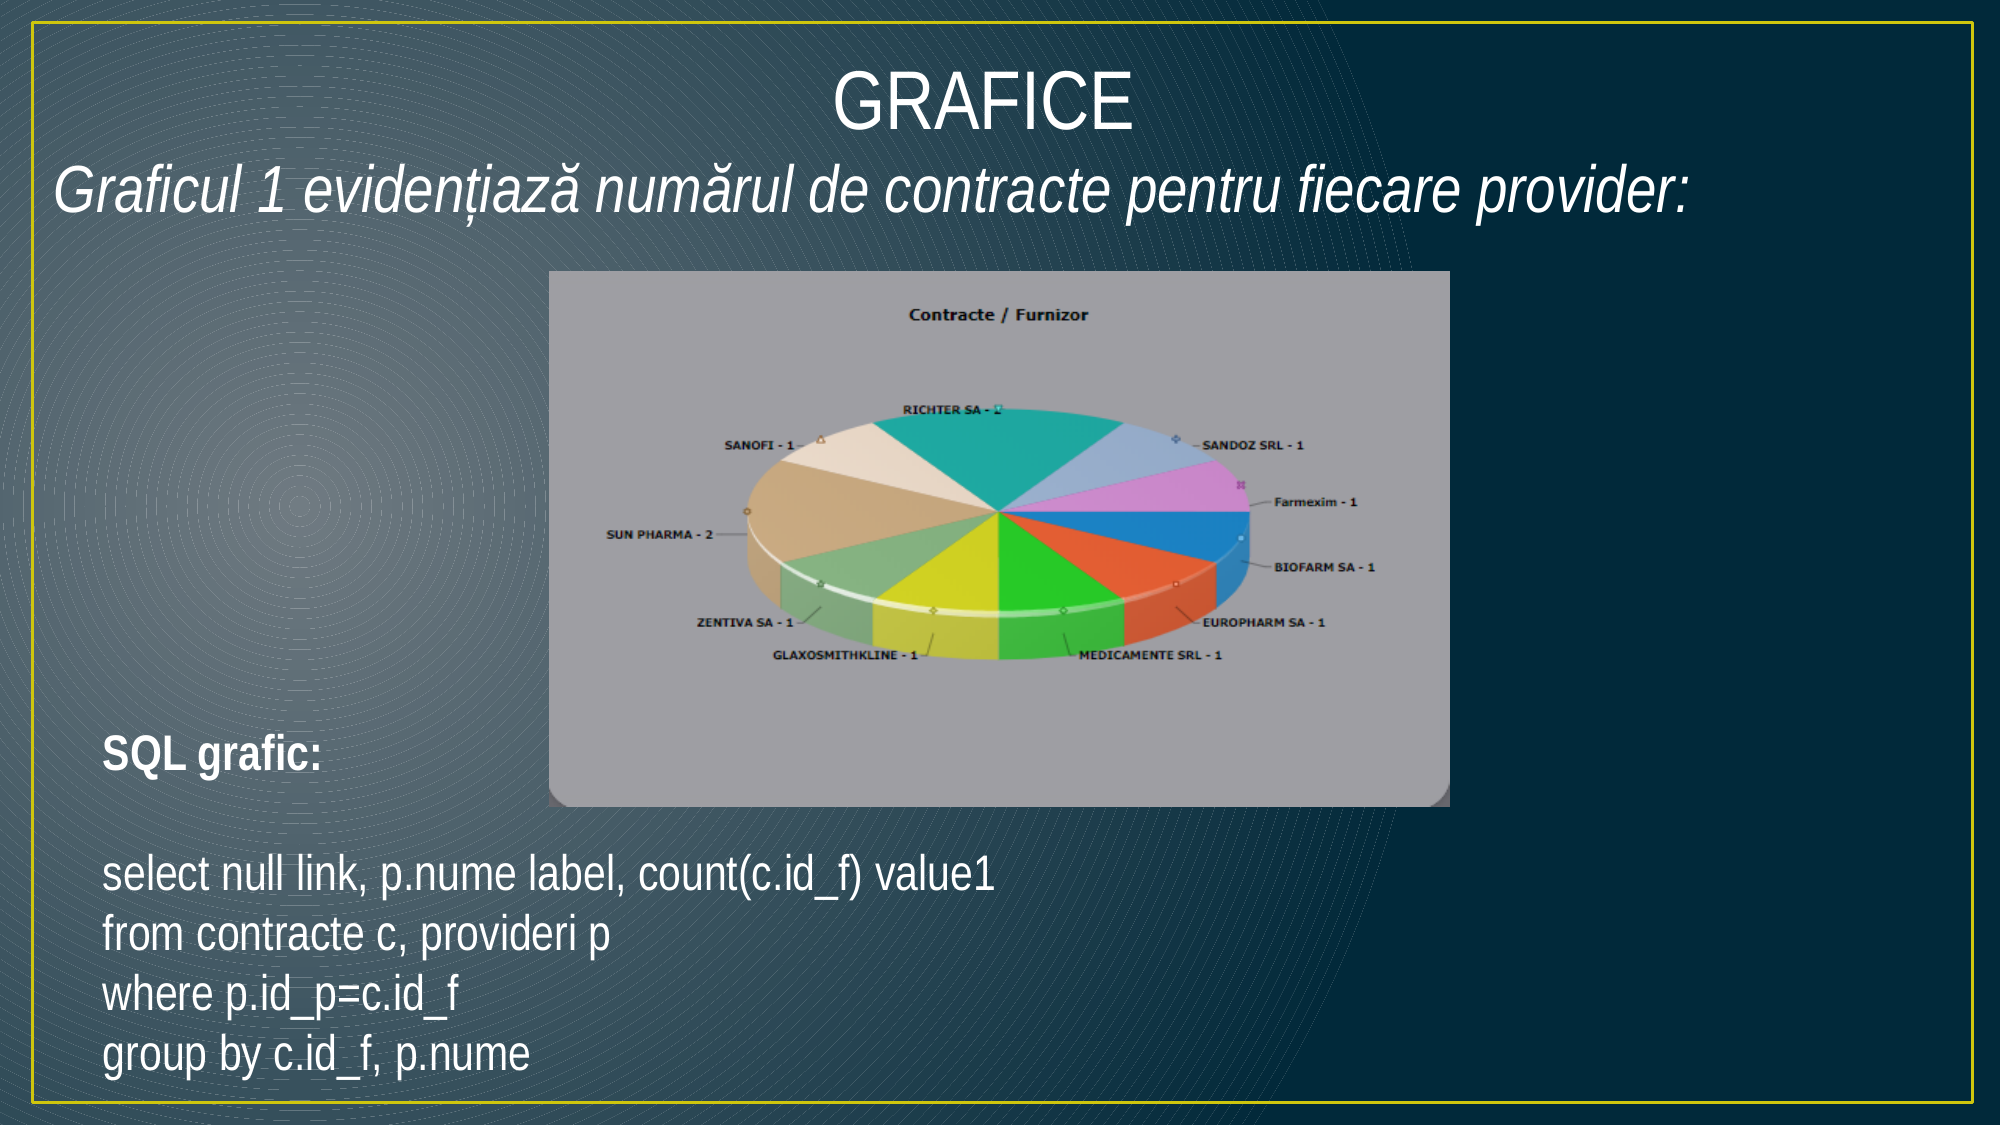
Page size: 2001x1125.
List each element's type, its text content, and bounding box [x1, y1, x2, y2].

text_box GRAFICE Graficul 1 evidențiază numărul de contracte pentru fiecare provider: [38, 38, 1929, 314]
picture [549, 270, 1449, 807]
text_box SQL grafic: select null link, p.nume label, count(c.id_f) value1 from contracte c, provideri p where p.id_p=c.id_f group by c.id_f, p.nume [88, 712, 1134, 1088]
picture [1351, 811, 1362, 820]
